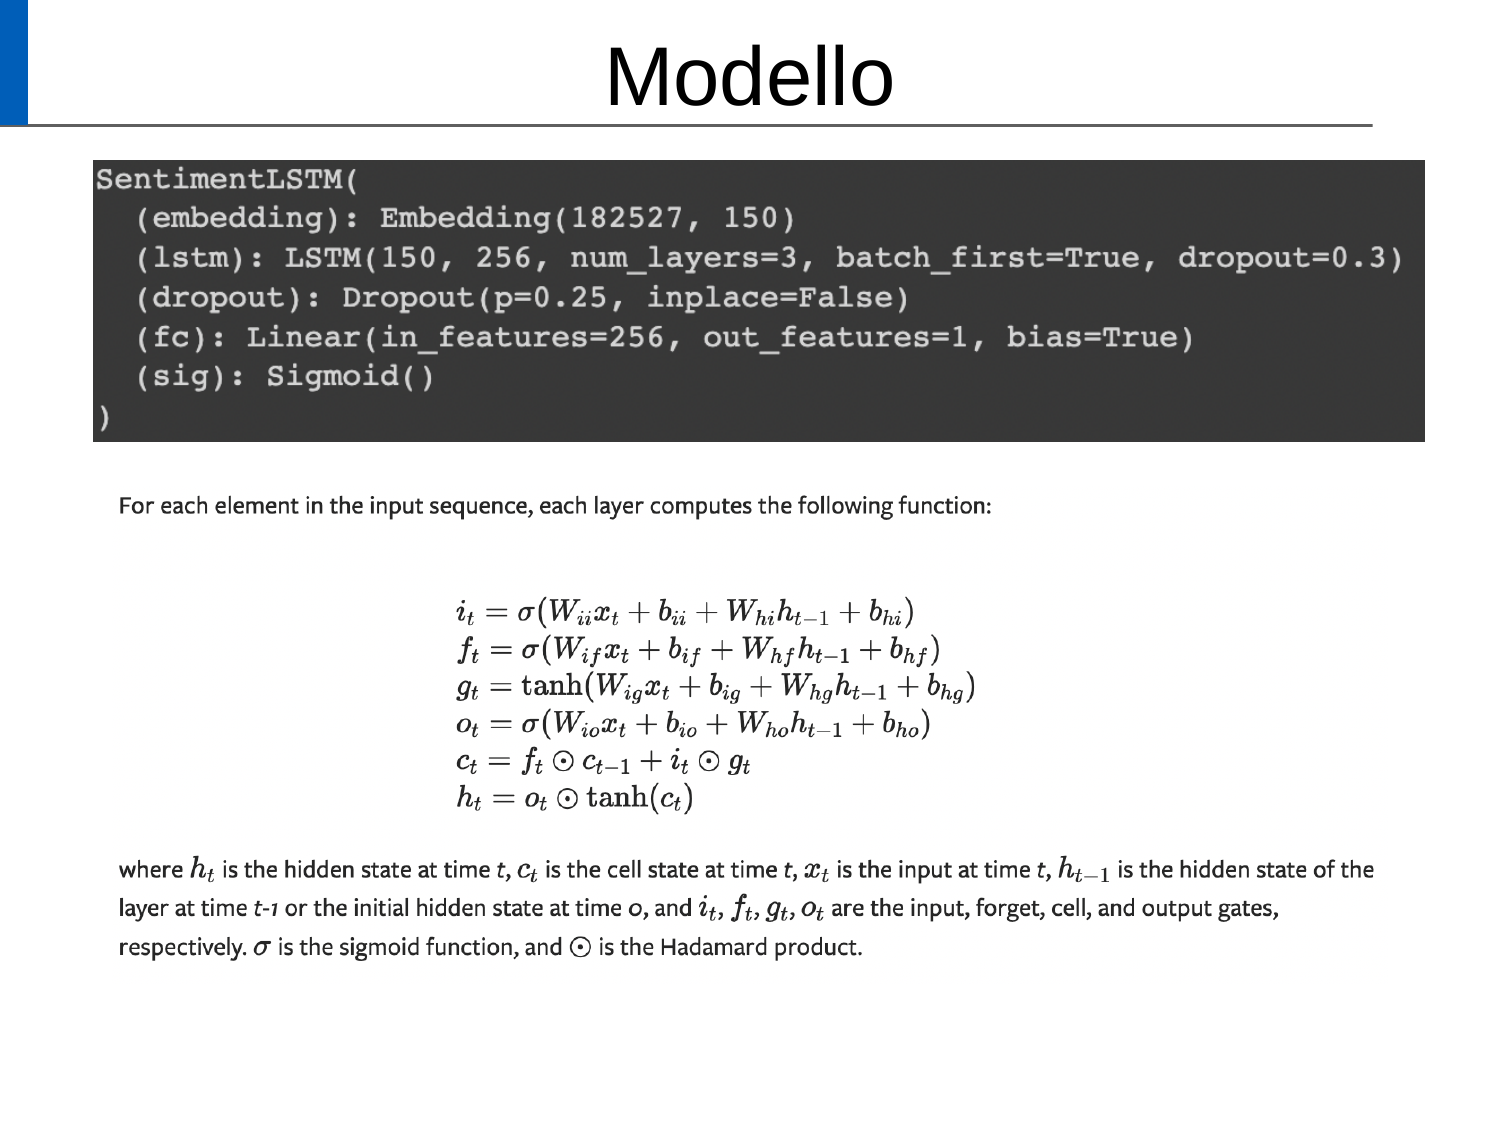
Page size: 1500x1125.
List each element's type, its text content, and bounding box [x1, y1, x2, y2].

picture [112, 486, 1388, 984]
title Modello [75, 7, 1425, 114]
picture [93, 160, 1426, 442]
